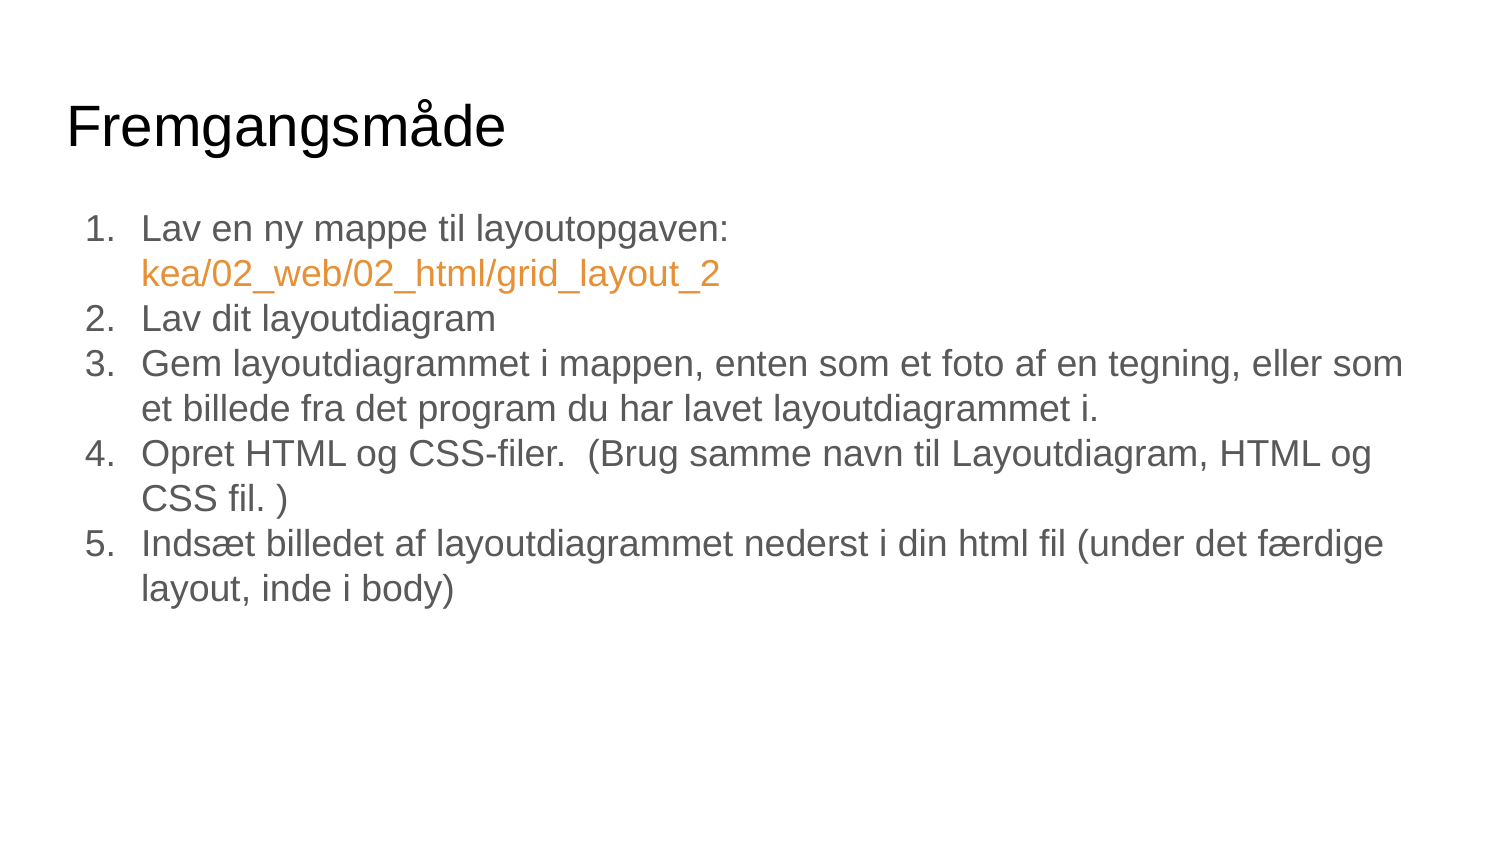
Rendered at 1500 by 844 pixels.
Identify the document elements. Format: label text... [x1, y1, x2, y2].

title Fremgangsmåde [51, 72, 1449, 167]
list Lav en ny mappe til layoutopgaven: kea/02_web/02_html/grid_layout_2 Lav dit layoutdiagram Gem layoutdiagrammet i mappen, enten som et foto af en tegning, eller som et billede fra det program du har lavet layoutdiagrammet i. Opret HTML og CSS-filer. (Brug samme navn til Layoutdiagram, HTML og CSS fil. ) Indsæt billedet af layoutdiagrammet nederst i din html fil (under det færdige layout, inde i body) [51, 189, 1449, 750]
